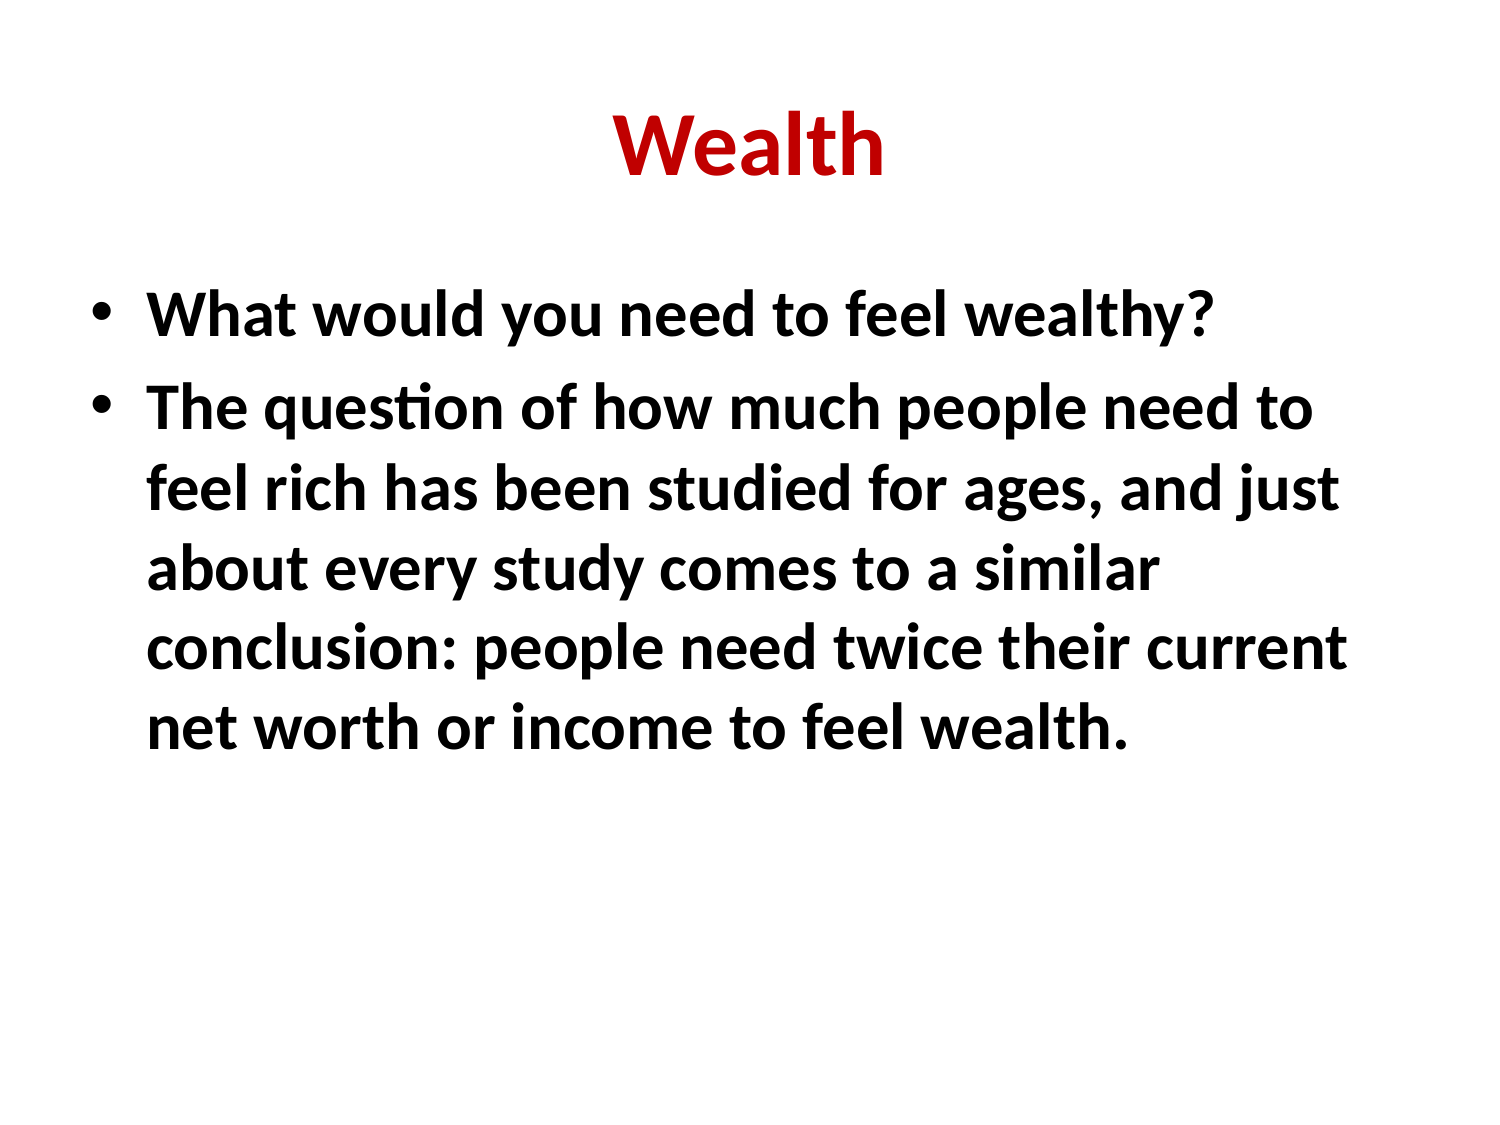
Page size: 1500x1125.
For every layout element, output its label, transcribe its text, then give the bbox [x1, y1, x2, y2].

list What would you need to feel wealthy? The question of how much people need to feel rich has been studied for ages, and just about every study comes to a similar conclusion: people need twice their current net worth or income to feel wealth. [75, 262, 1425, 1005]
title Wealth [75, 45, 1425, 233]
